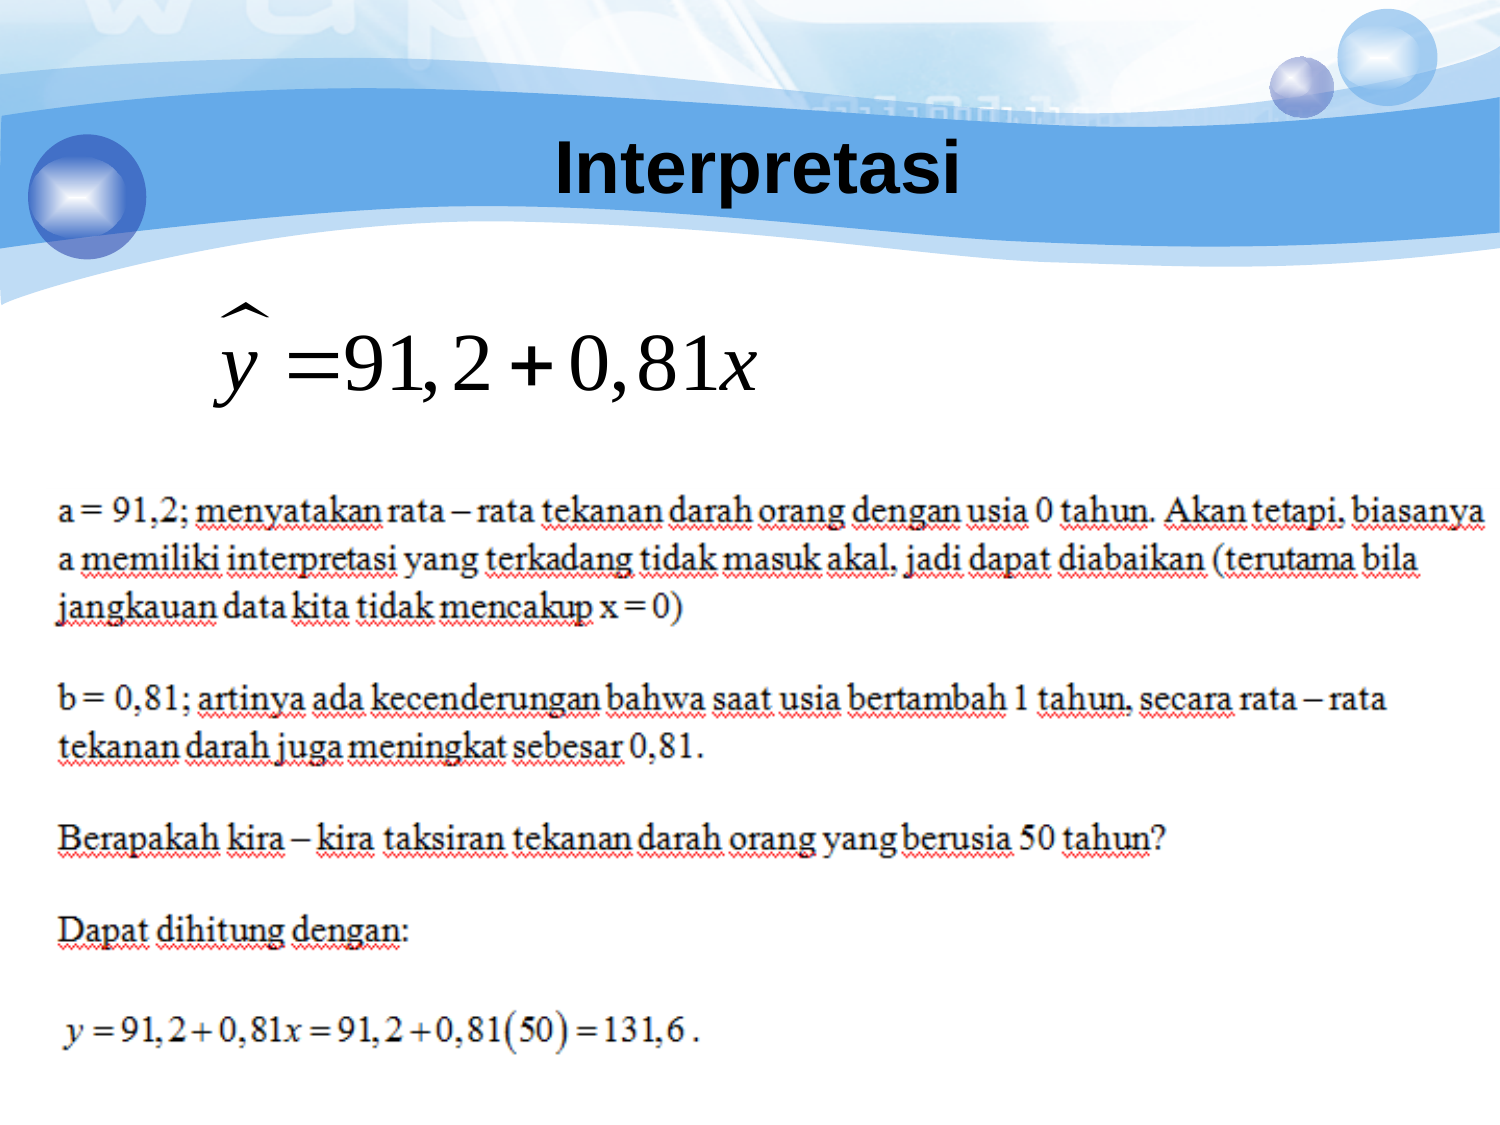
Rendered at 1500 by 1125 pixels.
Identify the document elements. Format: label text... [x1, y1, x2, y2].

picture [0, 1, 1500, 113]
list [45, 487, 1500, 1063]
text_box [199, 287, 772, 426]
title Interpretasi [152, 116, 1366, 210]
